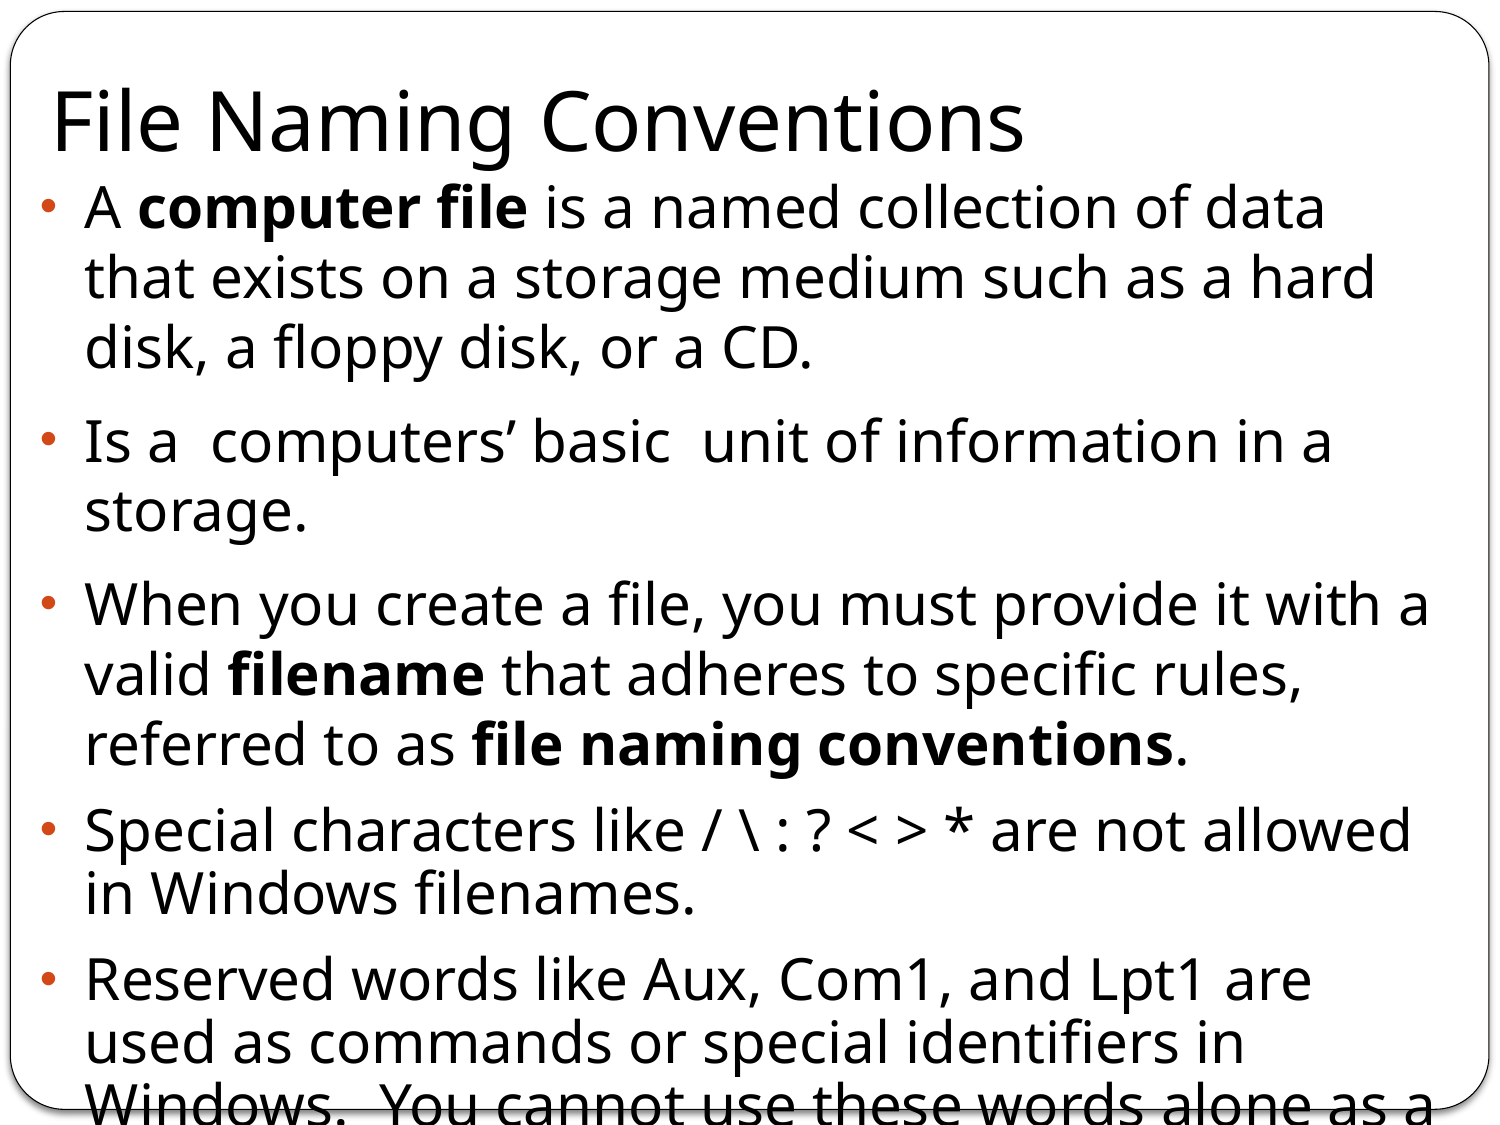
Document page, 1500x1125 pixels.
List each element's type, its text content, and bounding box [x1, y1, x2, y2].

list A computer file is a named collection of data that exists on a storage medium such as a hard disk, a floppy disk, or a CD. Is a computers’ basic unit of information in a storage. When you create a file, you must provide it with a valid filename that adheres to specific rules, referred to as file naming conventions. Special characters like / \ : ? < > * are not allowed in Windows filenames. Reserved words like Aux, Com1, and Lpt1 are used as commands or special identifiers in Windows. You cannot use these words alone as a filename. [24, 162, 1463, 1036]
title File Naming Conventions [37, 0, 1463, 162]
